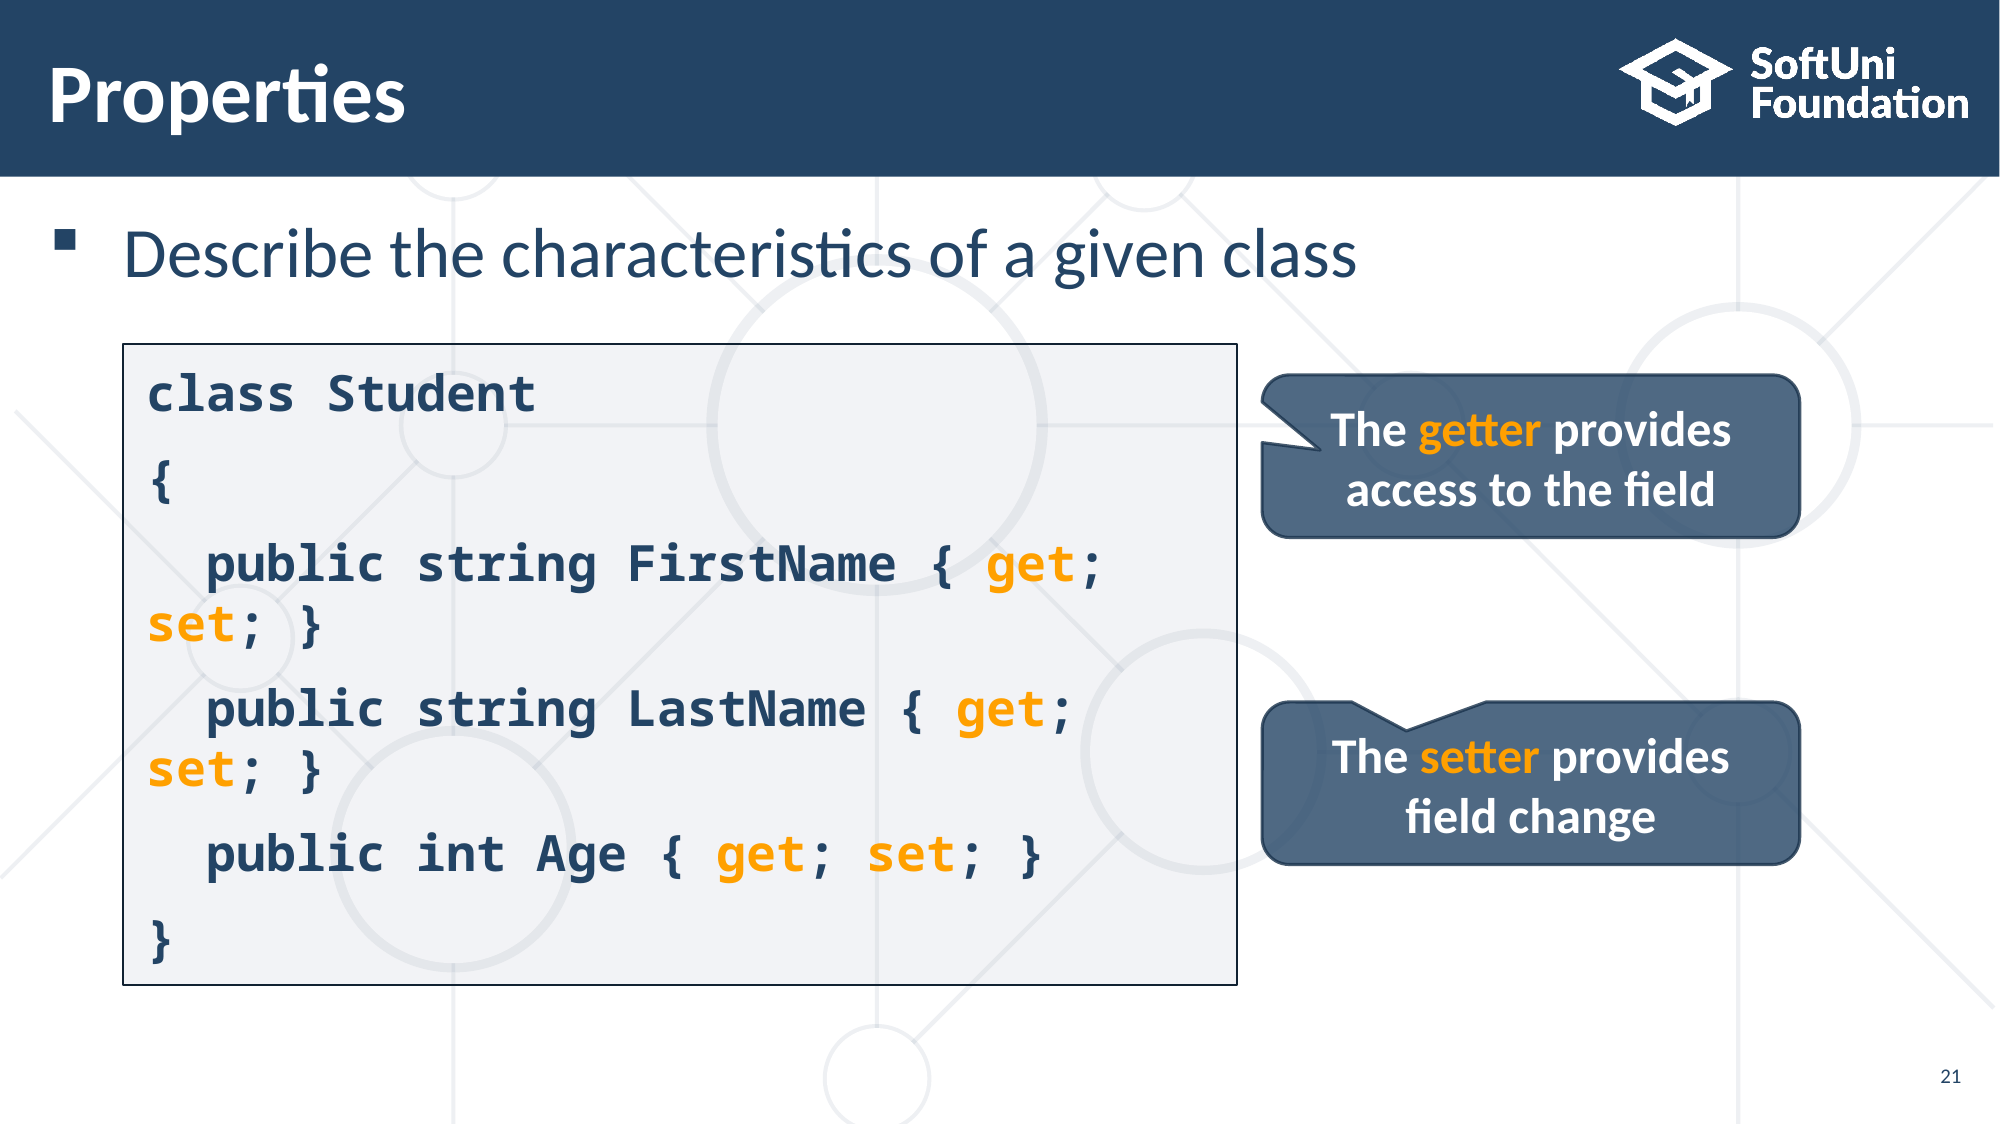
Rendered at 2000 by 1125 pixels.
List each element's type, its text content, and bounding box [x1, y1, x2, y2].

text_box The setter provides field change [1260, 699, 1802, 867]
slide_number 21 [1896, 1049, 1968, 1101]
text_box class Student { public string FirstName { get; set; } public string LastName { get; set; } public int Age { get; set; } } [123, 343, 1238, 985]
text_box The getter provides access to the field [1260, 372, 1802, 540]
picture [1618, 38, 1968, 126]
title Properties [31, 16, 1591, 162]
list Describe the characteristics of a given class [31, 196, 1969, 1047]
